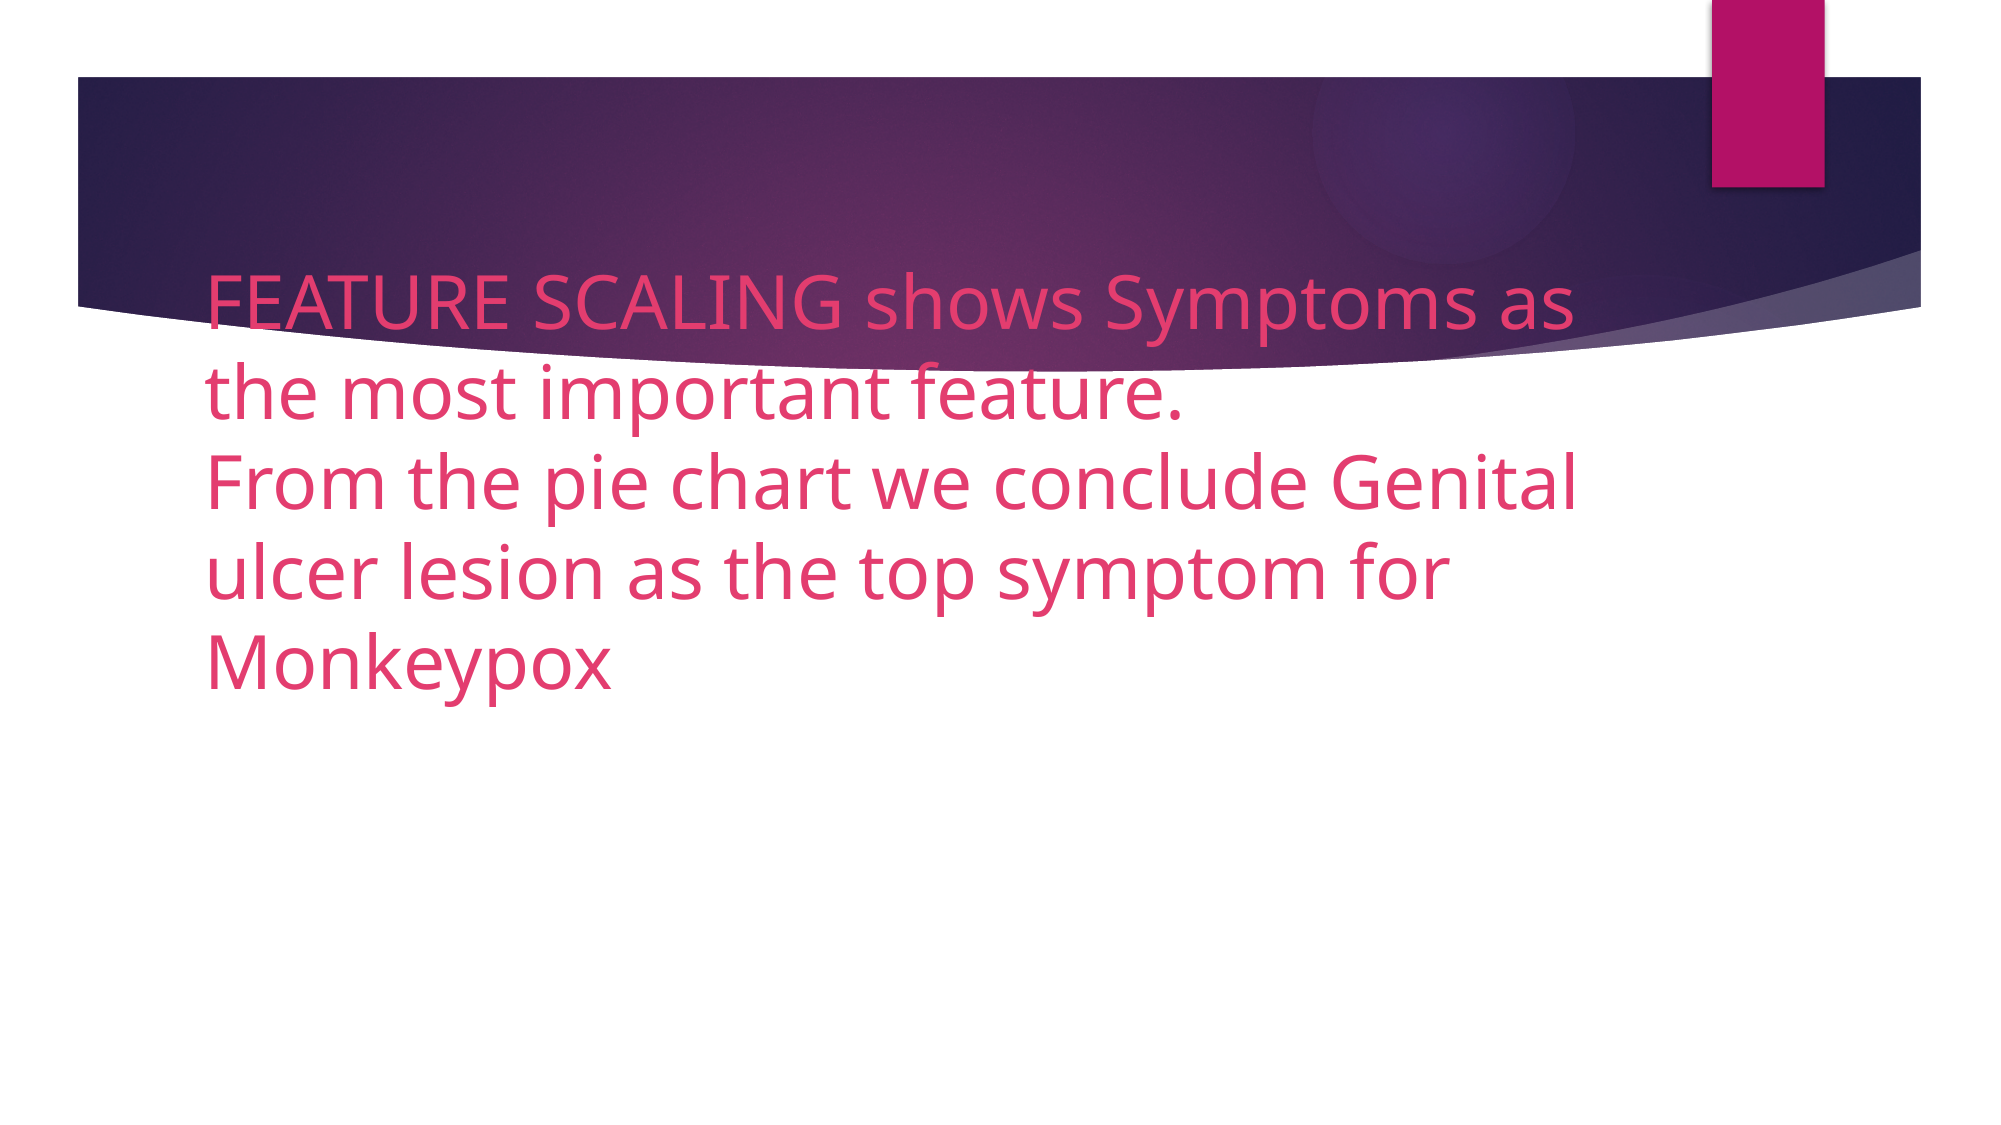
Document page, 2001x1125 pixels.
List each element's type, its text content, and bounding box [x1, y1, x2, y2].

title FEATURE SCALING shows Symptoms as the most important feature. From the pie chart we conclude Genital ulcer lesion as the top symptom for Monkeypox [189, 159, 1627, 800]
